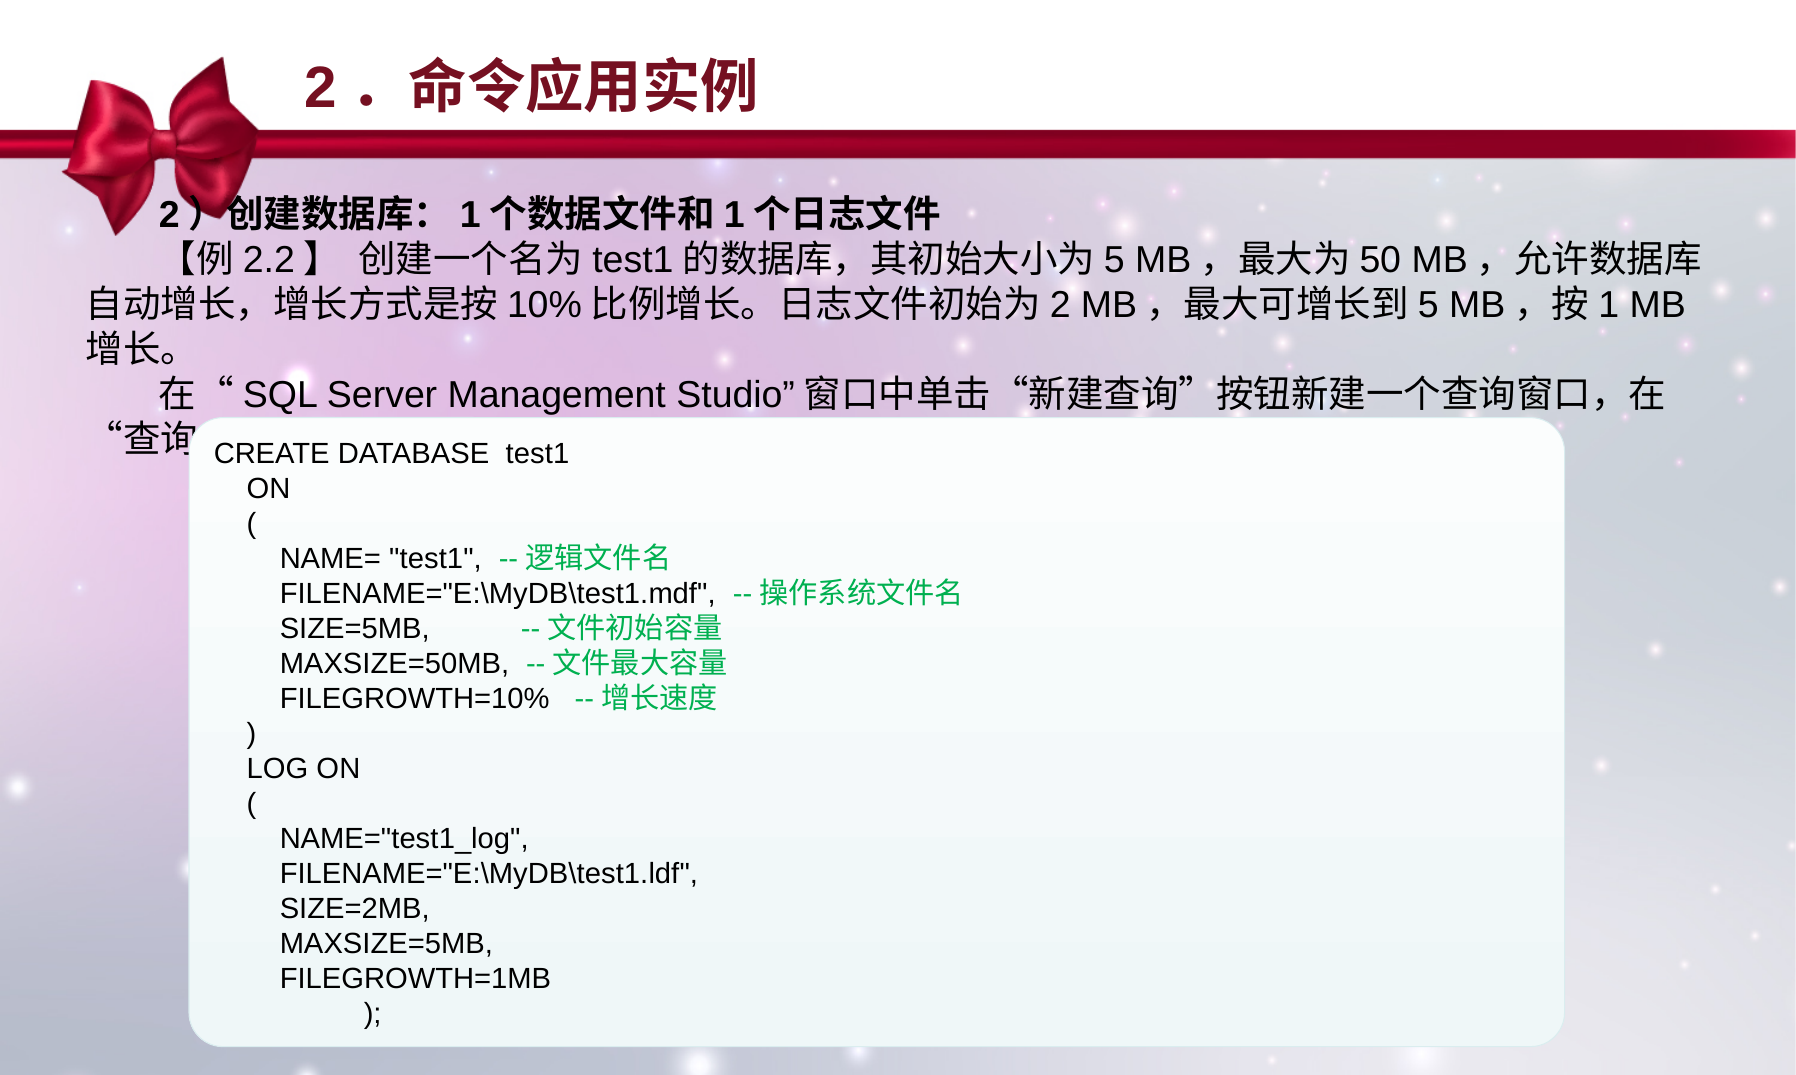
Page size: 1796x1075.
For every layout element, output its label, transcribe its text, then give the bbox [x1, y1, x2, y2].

text_box CREATE DATABASE test1 ON ( NAME= "test1", --逻辑文件名 FILENAME="E:\MyDB\test1.mdf", --操作系统文件名 SIZE=5MB, --文件初始容量 MAXSIZE=50MB, --文件最大容量 FILEGROWTH=10% --增长速度 ) LOG ON ( NAME="test1_log", FILENAME="E:\MyDB\test1.ldf", SIZE=2MB, MAXSIZE=5MB, FILEGROWTH=1MB ); [188, 416, 1566, 1048]
text_box 2．命令应用实例 [285, 40, 778, 129]
text_box 2）创建数据库：1个数据文件和1个日志文件 【例2.2】 创建一个名为test1的数据库，其初始大小为5 MB，最大为50 MB，允许数据库自动增长，增长方式是按10%比例增长。日志文件初始为2 MB，最大可增长到5 MB，按1 MB增长。 在“SQL Server Management Studio”窗口中单击“新建查询”按钮新建一个查询窗口，在“查询分析器”窗口中输入如下T-SQL语句： [70, 183, 1737, 468]
picture [0, 0, 1796, 1075]
